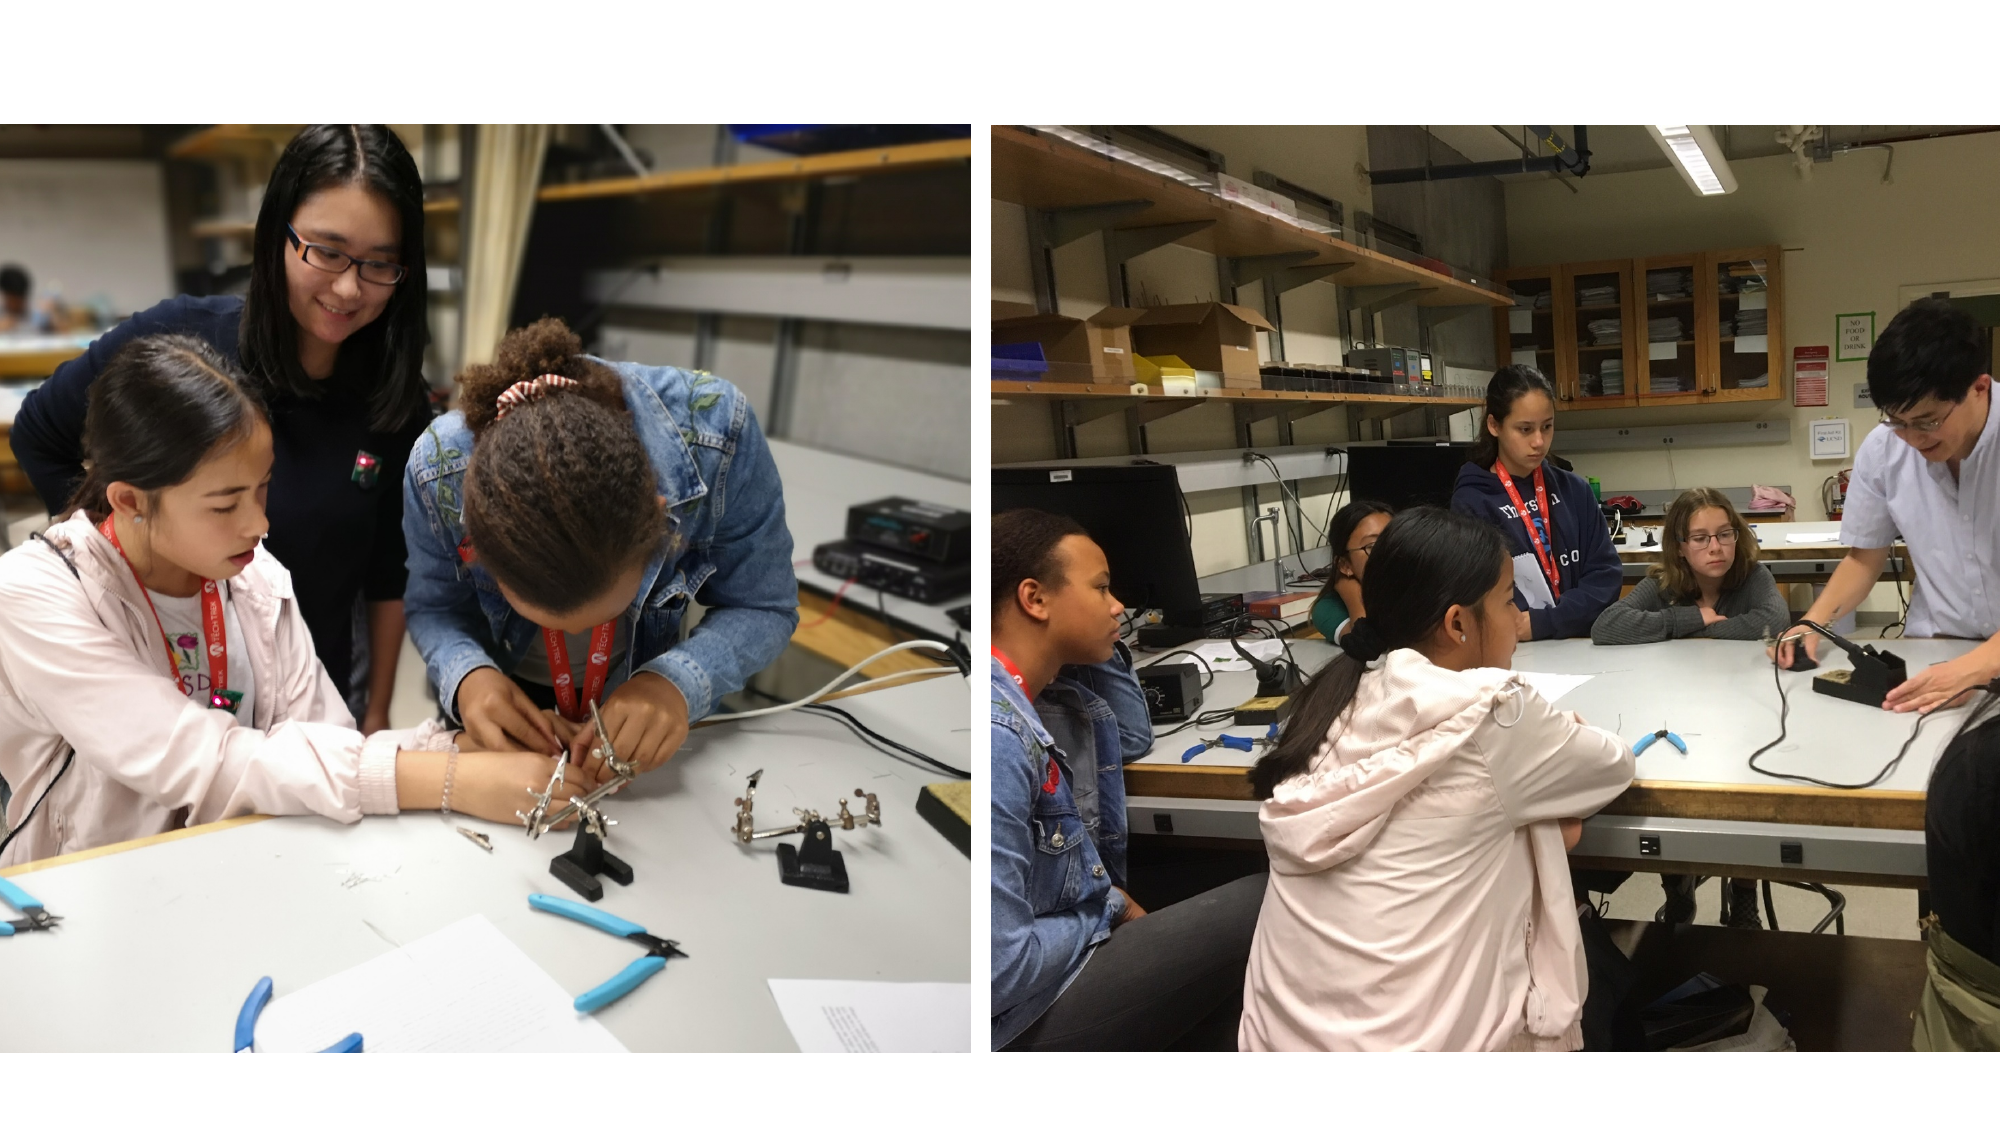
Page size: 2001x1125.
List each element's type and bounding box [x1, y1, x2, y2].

text_box [0, 124, 2000, 1053]
